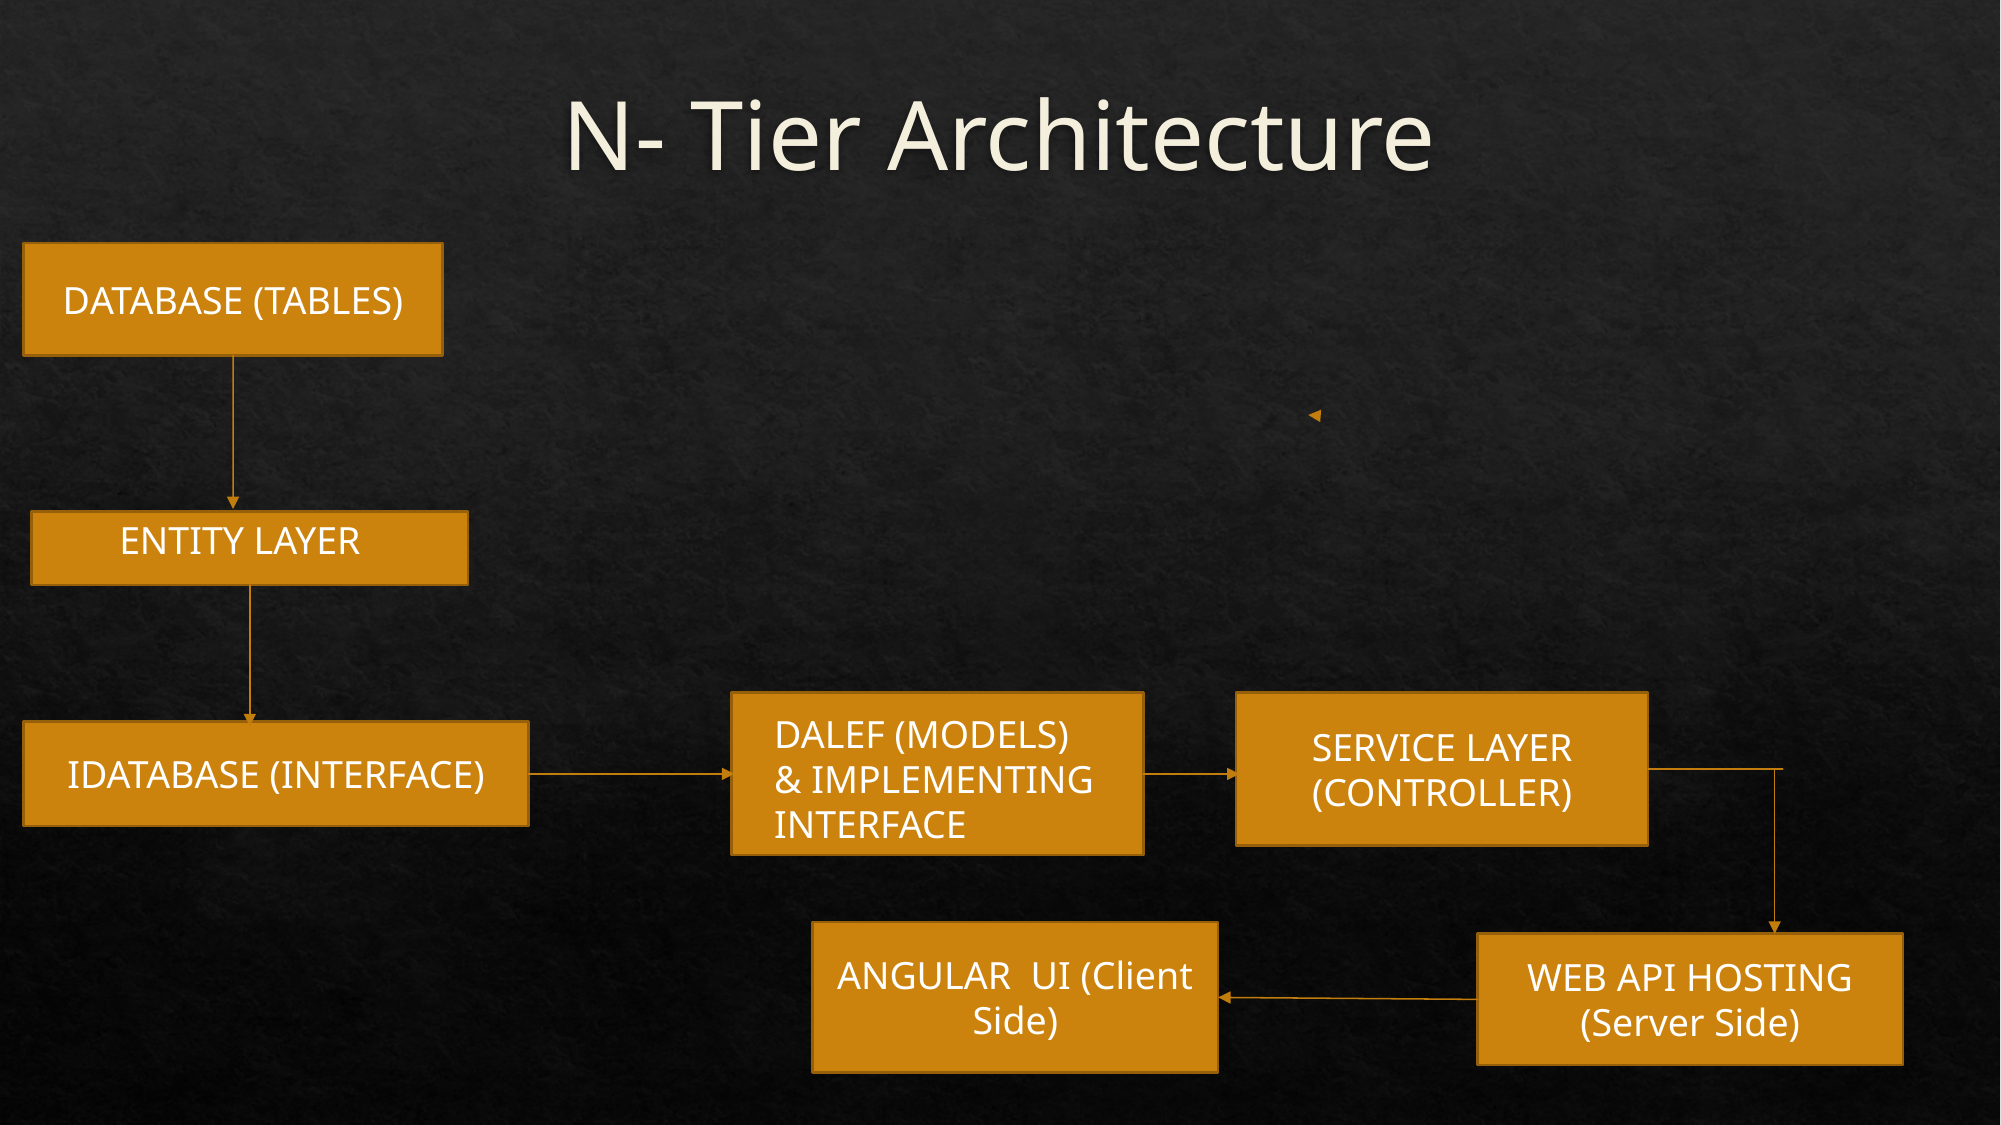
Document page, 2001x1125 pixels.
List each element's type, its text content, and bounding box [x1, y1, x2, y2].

title N- Tier Architecture [150, 36, 1849, 243]
text_box WEB API HOSTING (Server Side) [1476, 932, 1904, 1066]
text_box [30, 510, 141, 586]
text_box DATABASE (TABLES) [22, 242, 444, 357]
text_box IDATABASE (INTERFACE) [22, 720, 141, 827]
text_box ANGULAR UI (Client Side) [811, 966, 1219, 1074]
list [149, 340, 1849, 951]
text_box ENTITY LAYER [37, 509, 141, 570]
